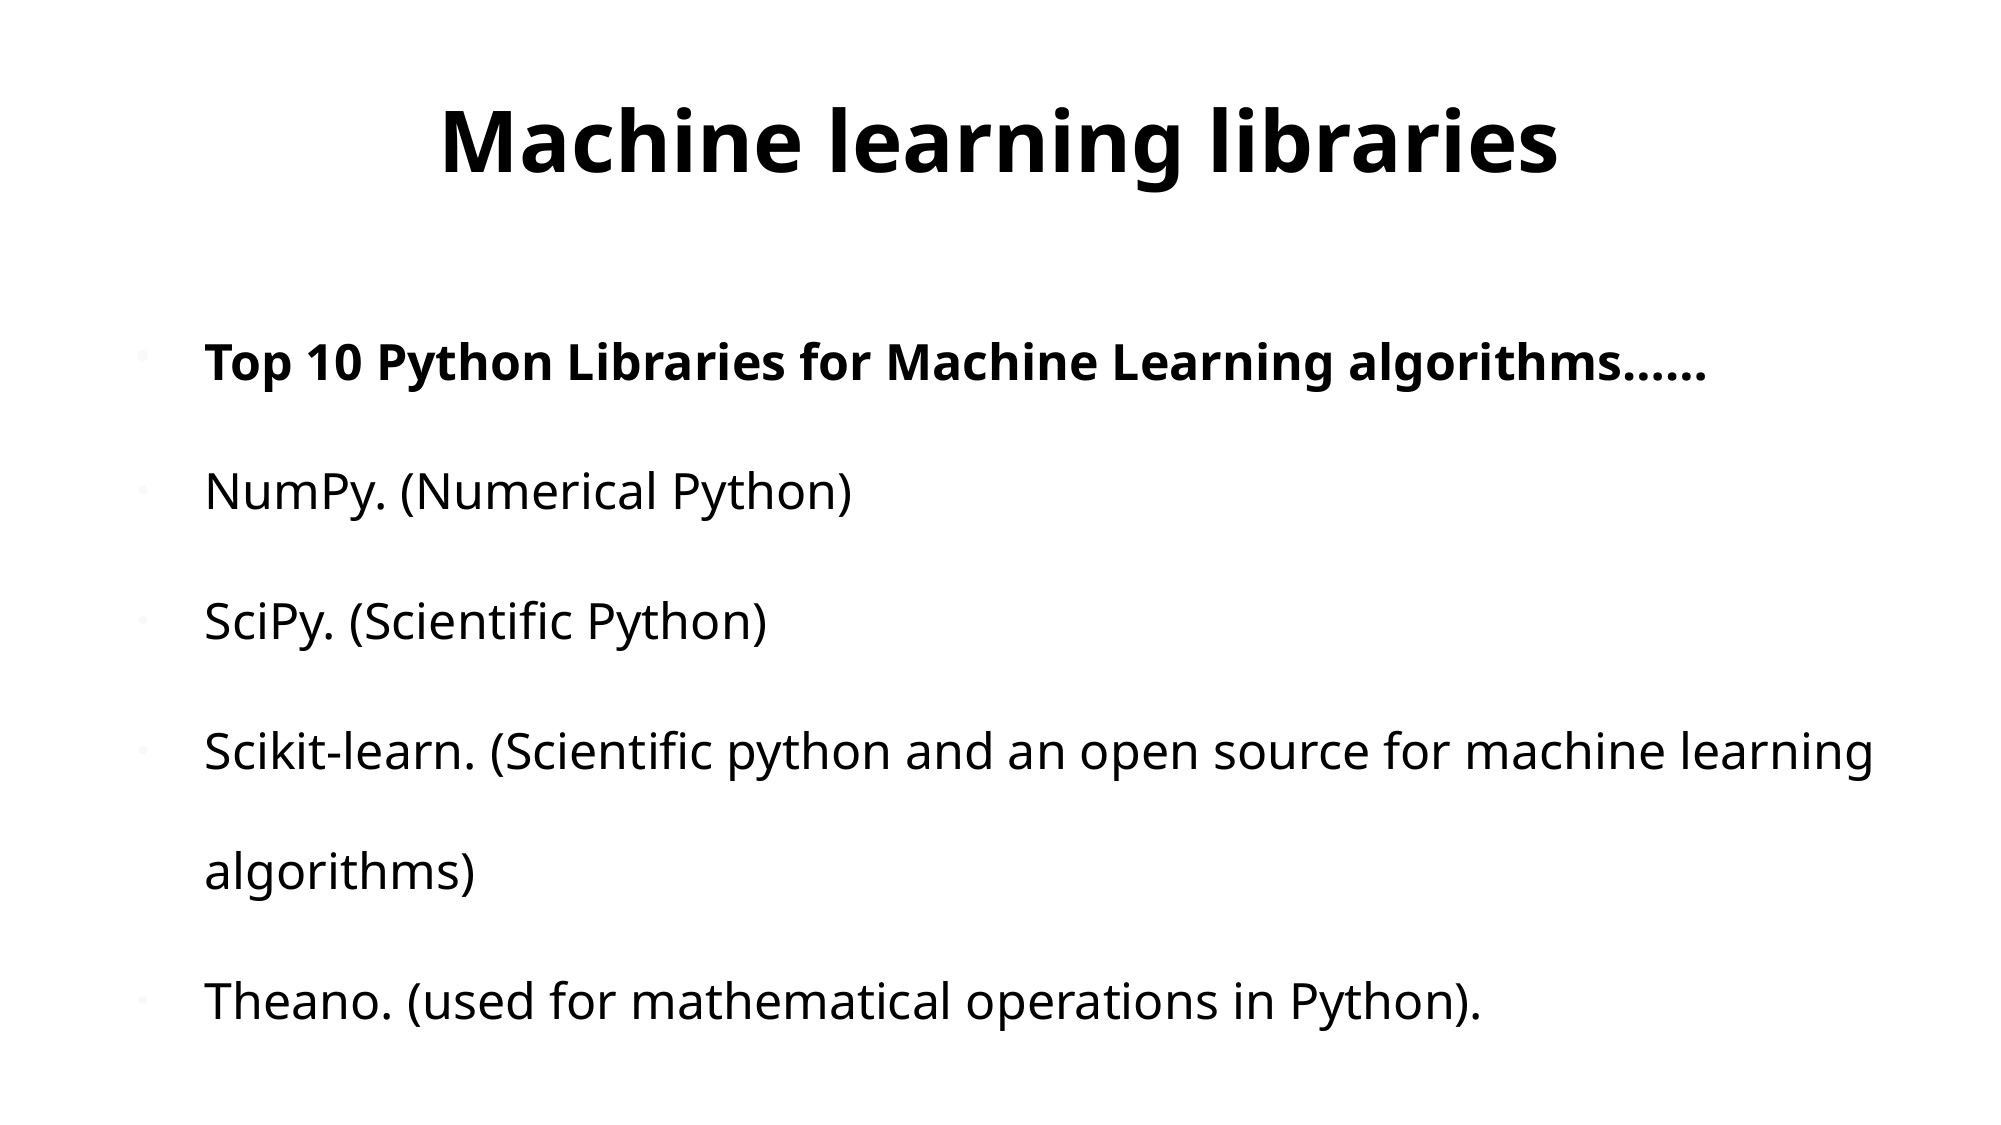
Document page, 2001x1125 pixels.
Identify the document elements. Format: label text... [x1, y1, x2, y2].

title Machine learning libraries [99, 45, 1900, 233]
list Top 10 Python Libraries for Machine Learning algorithms…… NumPy. (Numerical Python) SciPy. (Scientific Python) Scikit-learn. (Scientific python and an open source for machine learning algorithms) Theano. (used for mathematical operations in Python). [99, 262, 1900, 1035]
